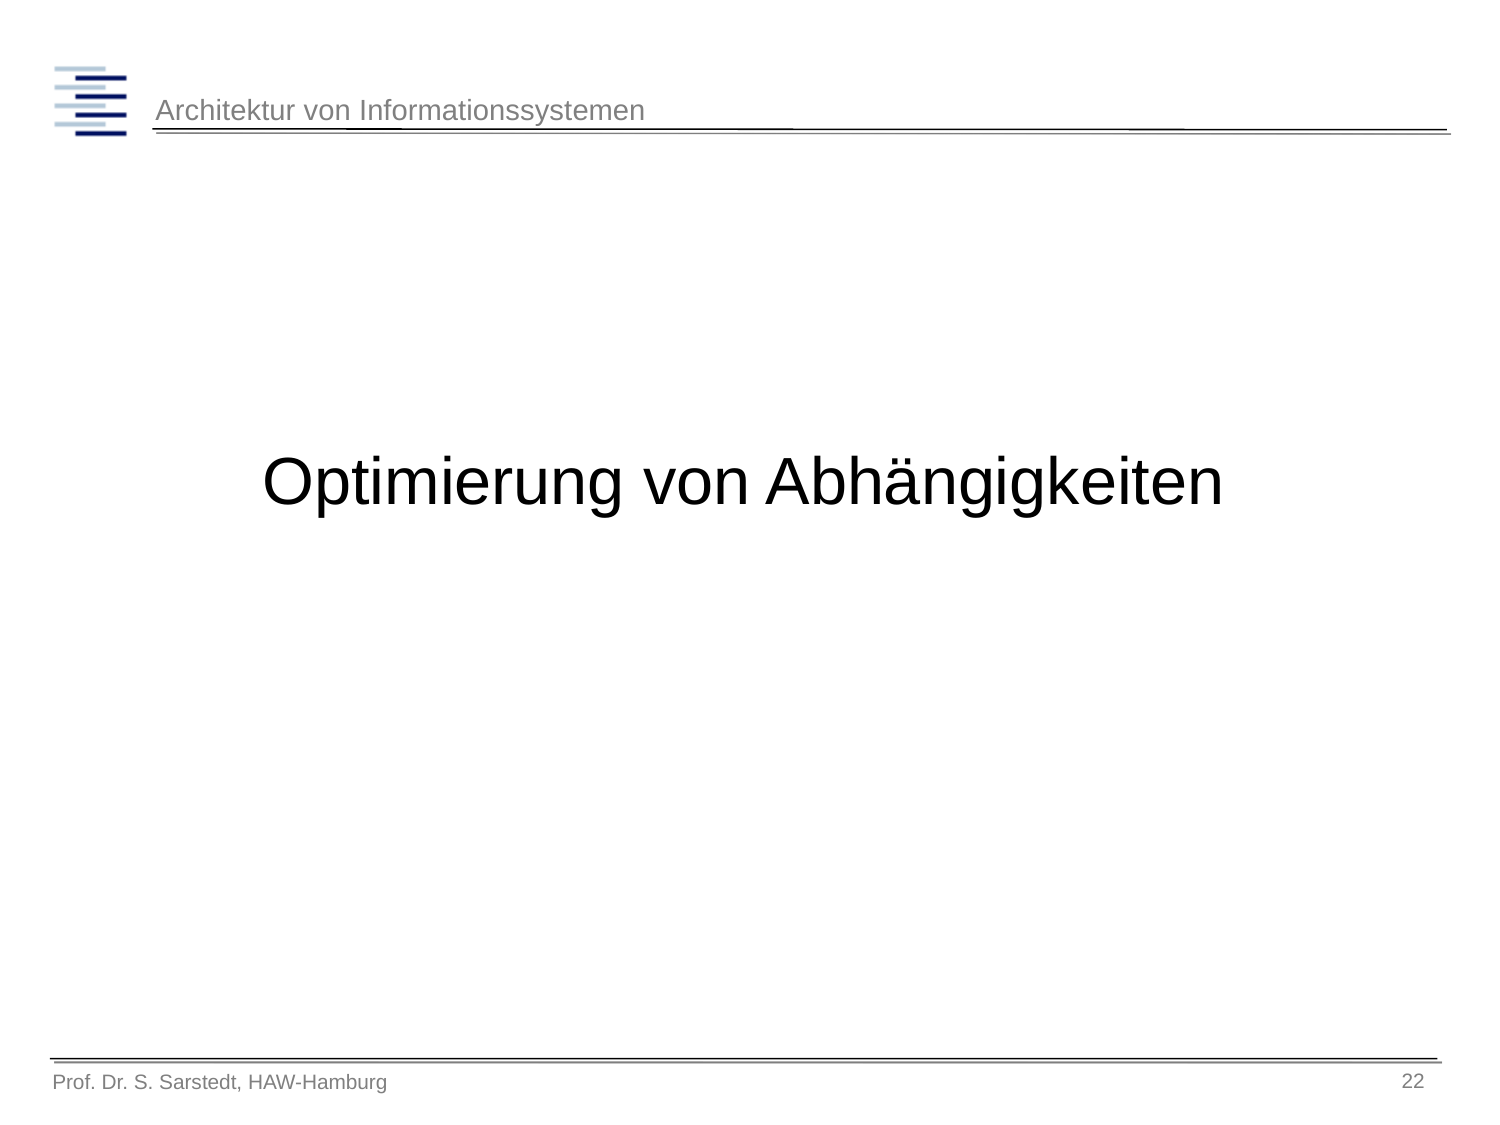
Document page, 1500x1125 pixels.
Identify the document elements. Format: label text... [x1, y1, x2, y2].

picture [46, 58, 141, 148]
title Optimierung von Abhängigkeiten [49, 439, 1438, 516]
